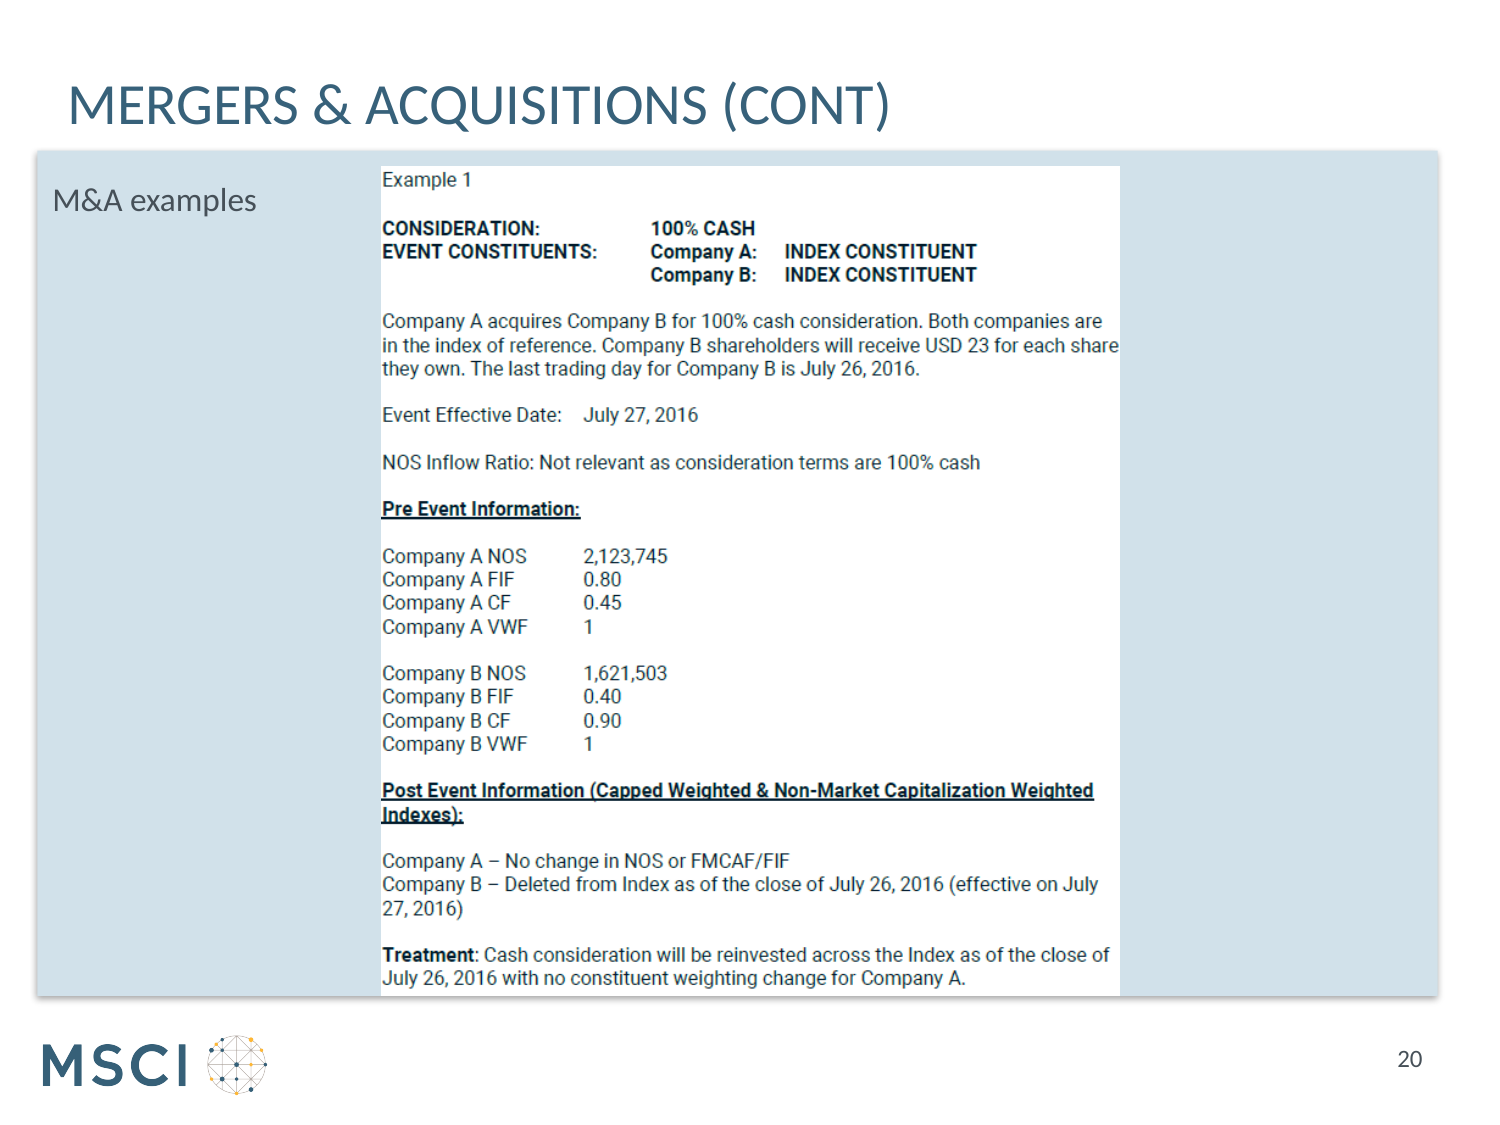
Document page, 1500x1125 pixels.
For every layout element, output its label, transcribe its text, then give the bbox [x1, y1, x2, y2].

title Mergers & Acquisitions (CONT) [37, 37, 1464, 165]
picture [381, 166, 1121, 997]
slide_number 20 [1134, 1027, 1438, 1088]
text_box M&A examples [37, 150, 1438, 997]
picture [14, 1015, 294, 1115]
